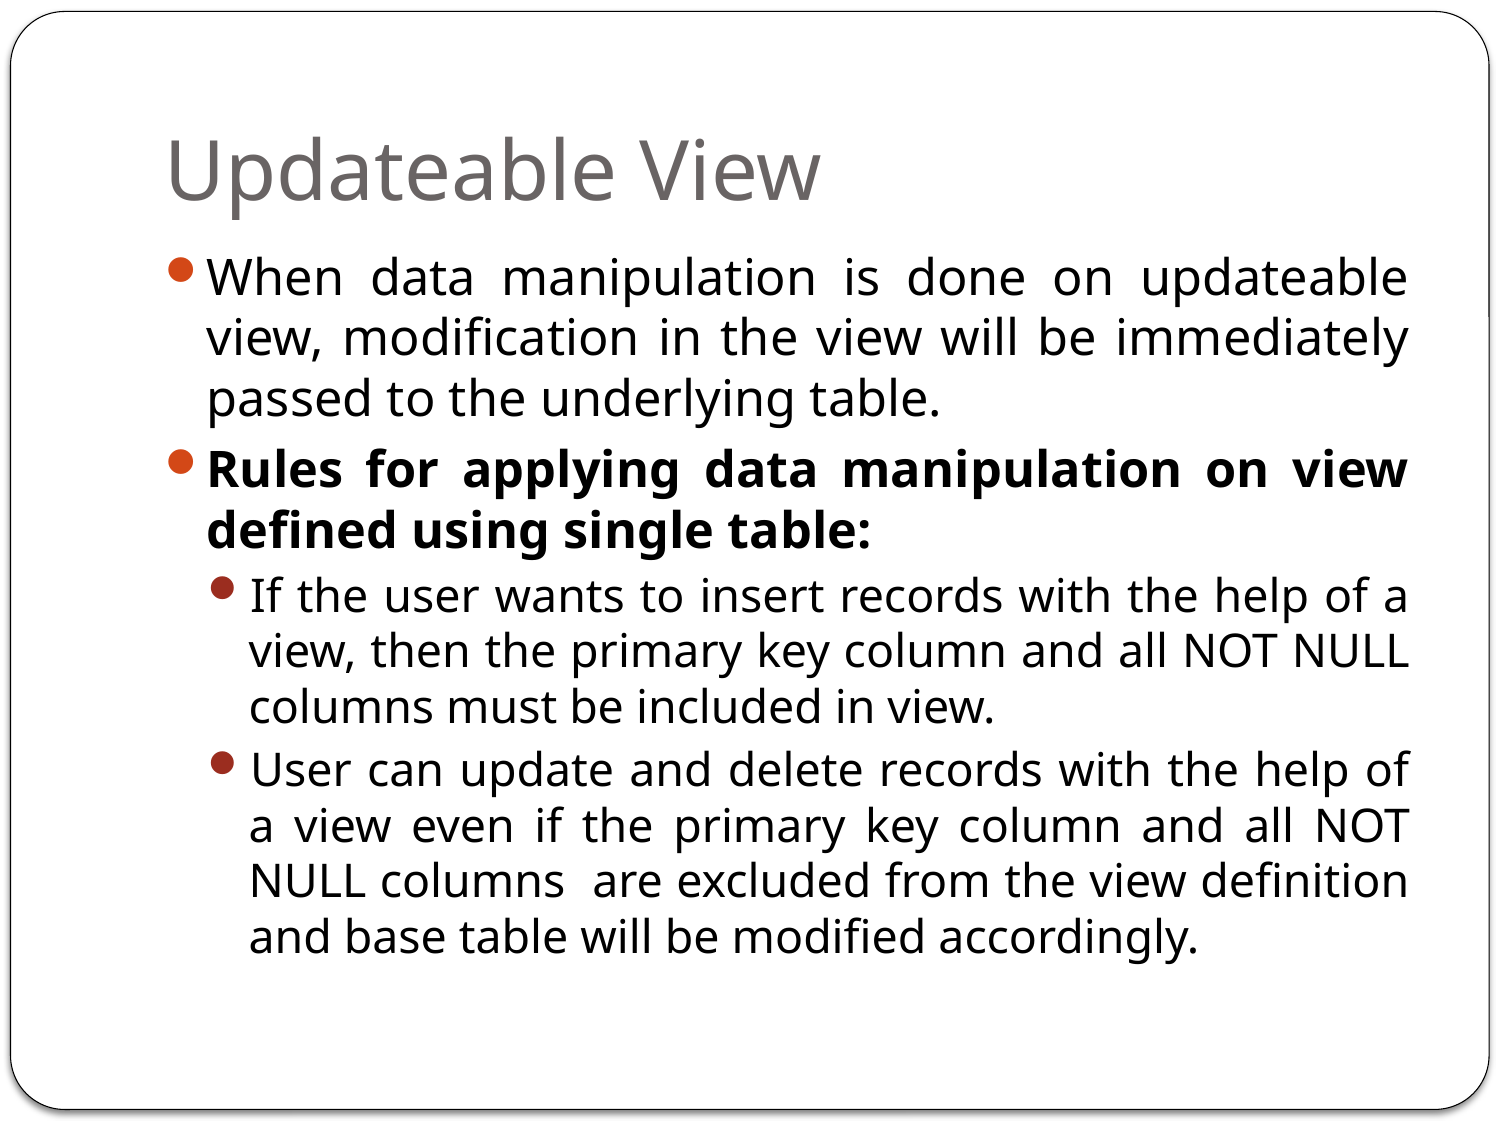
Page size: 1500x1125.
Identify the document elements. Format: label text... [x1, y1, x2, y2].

title Updateable View [150, 45, 1425, 233]
list When data manipulation is done on updateable view, modification in the view will be immediately passed to the underlying table. Rules for applying data manipulation on view defined using single table: If the user wants to insert records with the help of a view, then the primary key column and all NOT NULL columns must be included in view. User can update and delete records with the help of a view even if the primary key column and all NOT NULL columns are excluded from the view definition and base table will be modified accordingly. [150, 237, 1425, 988]
